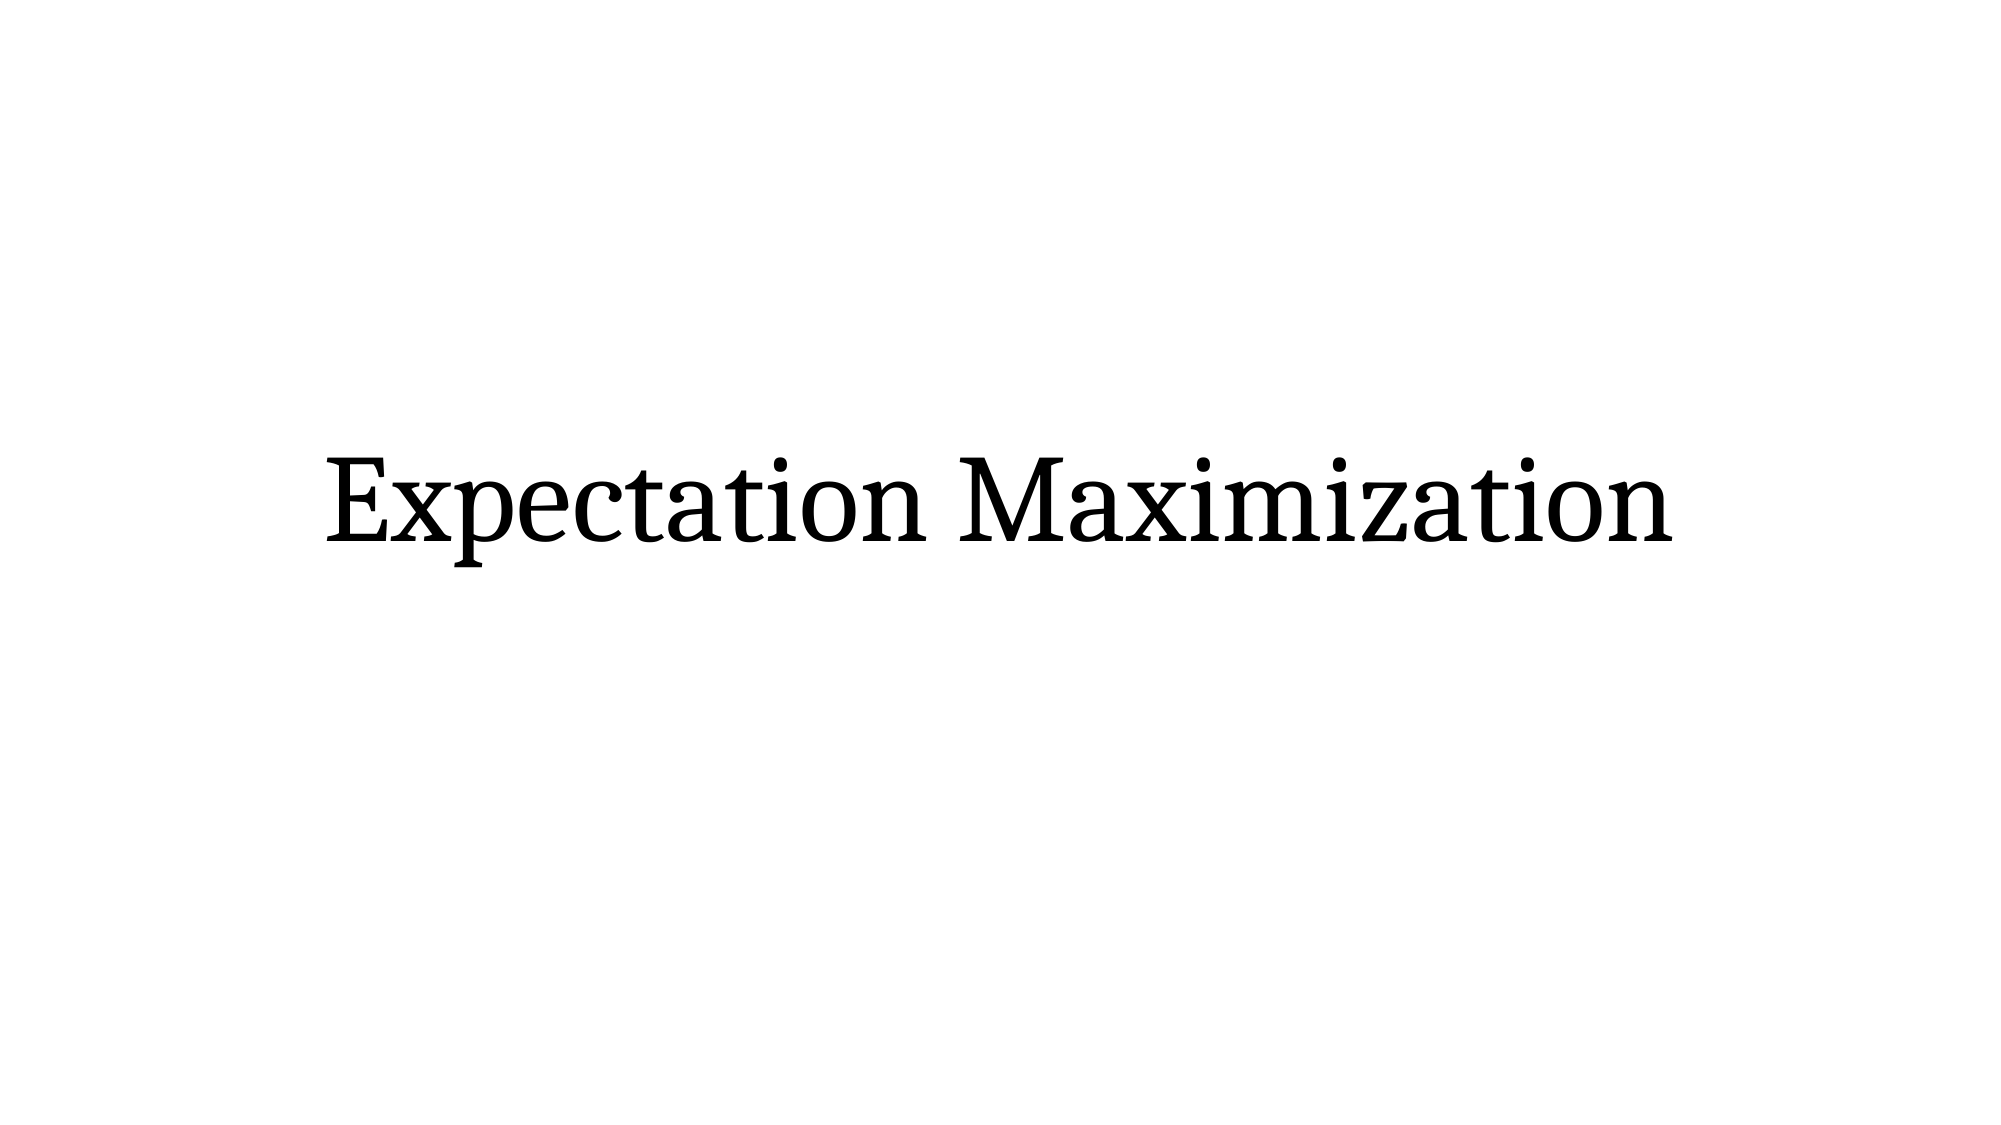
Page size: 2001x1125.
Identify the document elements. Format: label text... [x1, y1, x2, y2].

title Expectation Maximization [249, 184, 1750, 576]
